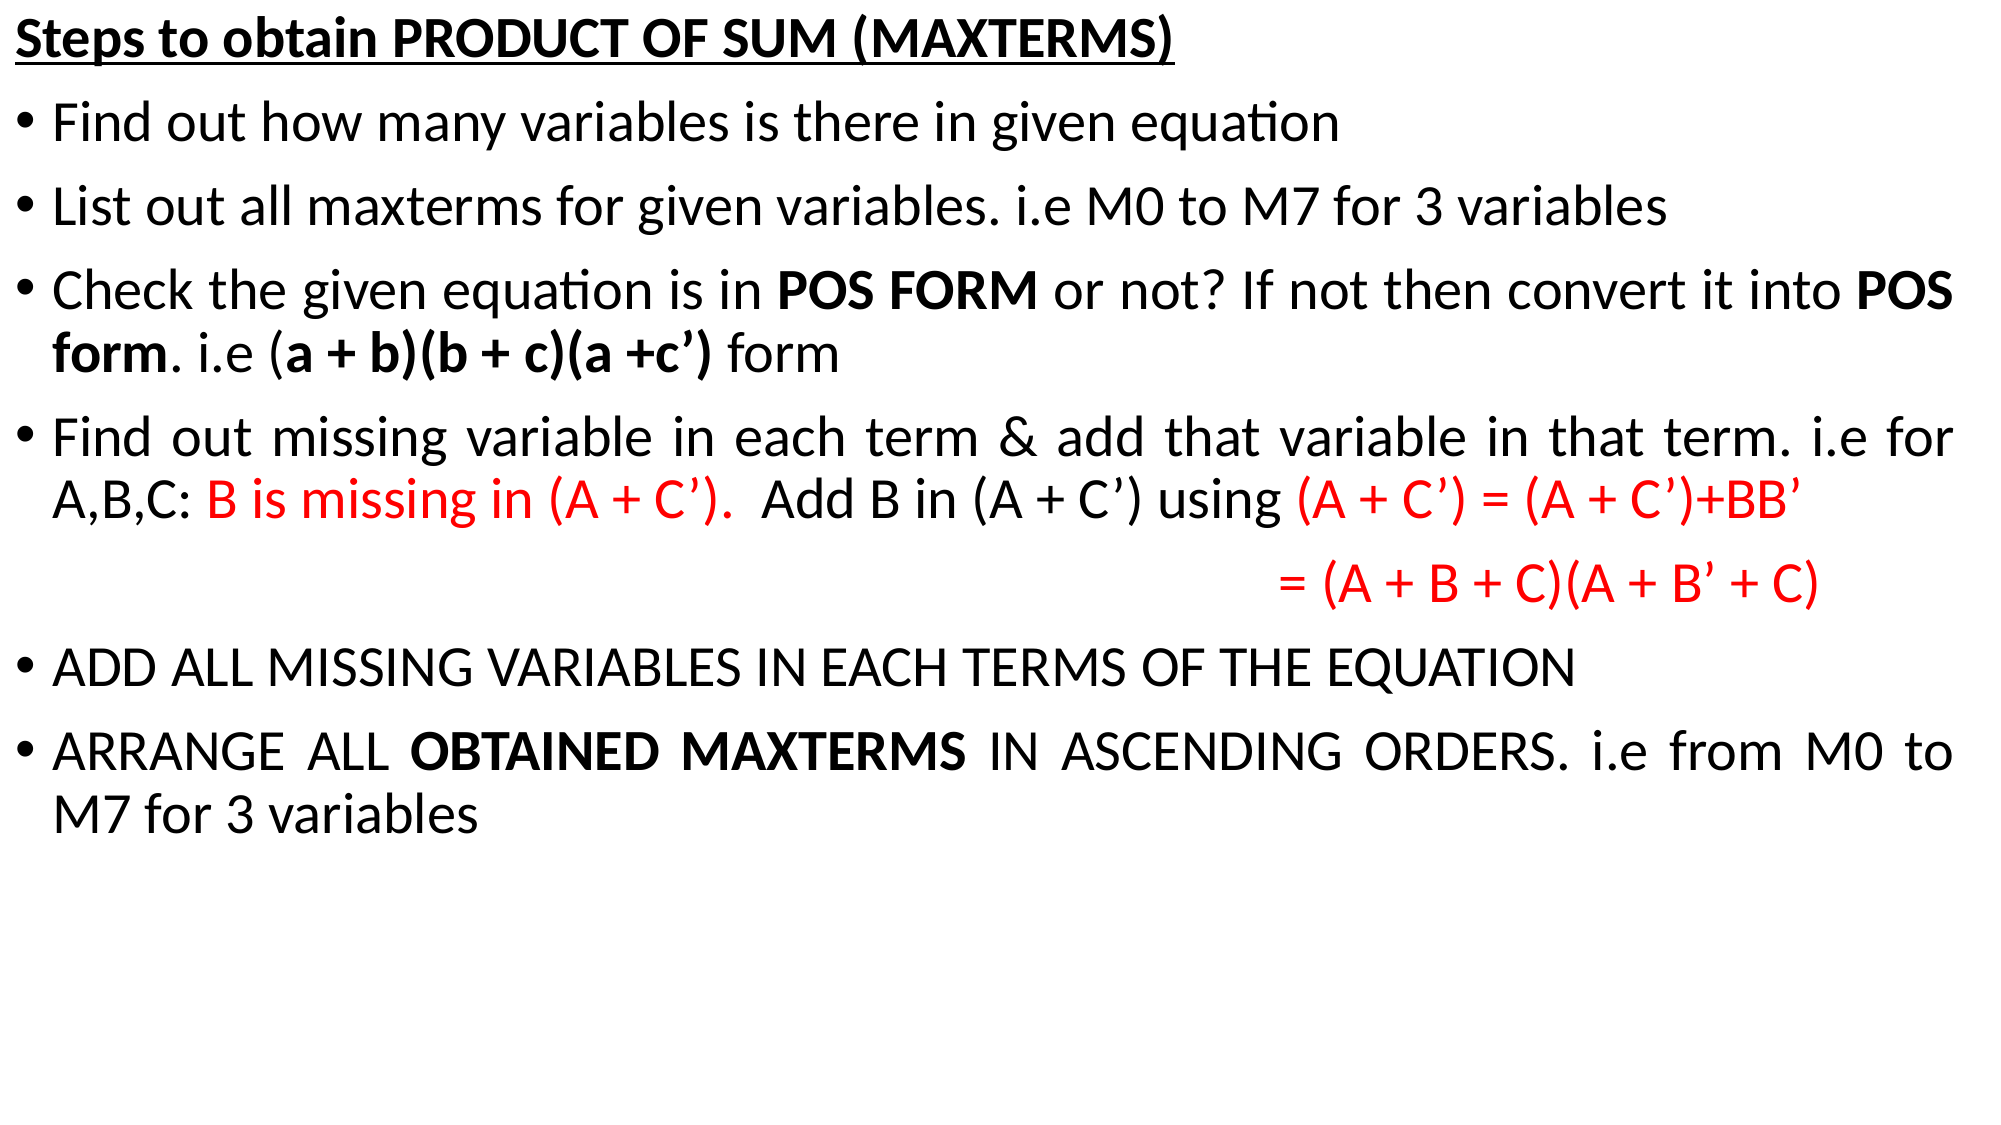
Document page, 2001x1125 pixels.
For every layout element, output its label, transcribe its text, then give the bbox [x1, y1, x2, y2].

list Steps to obtain PRODUCT OF SUM (MAXTERMS) Find out how many variables is there in given equation List out all maxterms for given variables. i.e M0 to M7 for 3 variables Check the given equation is in POS FORM or not? If not then convert it into POS form. i.e (a + b)(b + c)(a +c’) form Find out missing variable in each term & add that variable in that term. i.e for A,B,C: B is missing in (A + C’). Add B in (A + C’) using (A + C’) = (A + C’)+BB’ = (A + B + C)(A + B’ + C) ADD ALL MISSING VARIABLES IN EACH TERMS OF THE EQUATION ARRANGE ALL OBTAINED MAXTERMS IN ASCENDING ORDERS. i.e from M0 to M7 for 3 variables [0, 0, 1970, 1125]
